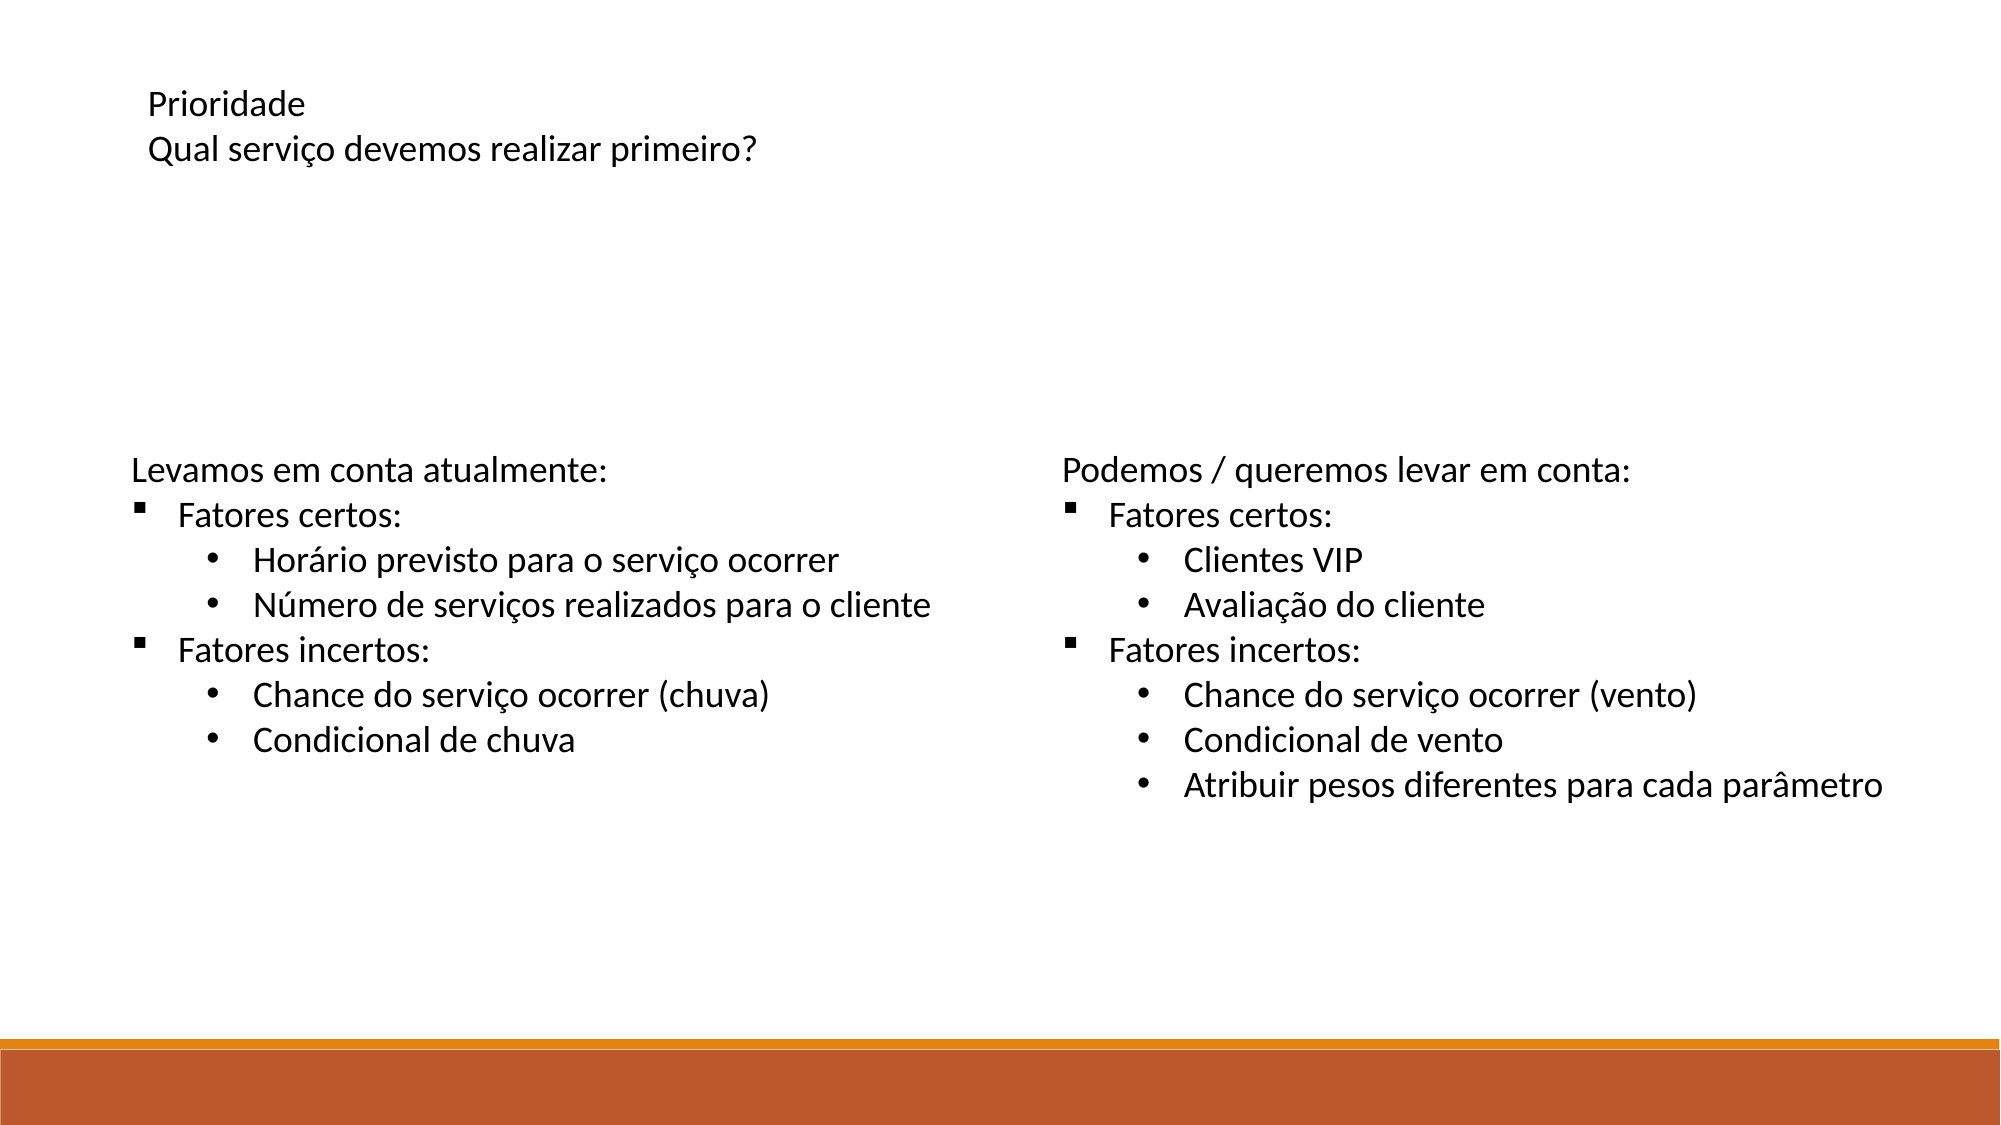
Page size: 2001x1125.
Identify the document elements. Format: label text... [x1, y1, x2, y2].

text_box Prioridade Qual serviço devemos realizar primeiro? [133, 71, 1349, 177]
text_box Podemos / queremos levar em conta: Fatores certos: Clientes VIP Avaliação do cliente Fatores incertos: Chance do serviço ocorrer (vento) Condicional de vento Atribuir pesos diferentes para cada parâmetro [1047, 437, 1900, 858]
text_box Levamos em conta atualmente: Fatores certos: Horário previsto para o serviço ocorrer Número de serviços realizados para o cliente Fatores incertos: Chance do serviço ocorrer (chuva) Condicional de chuva [116, 437, 948, 813]
